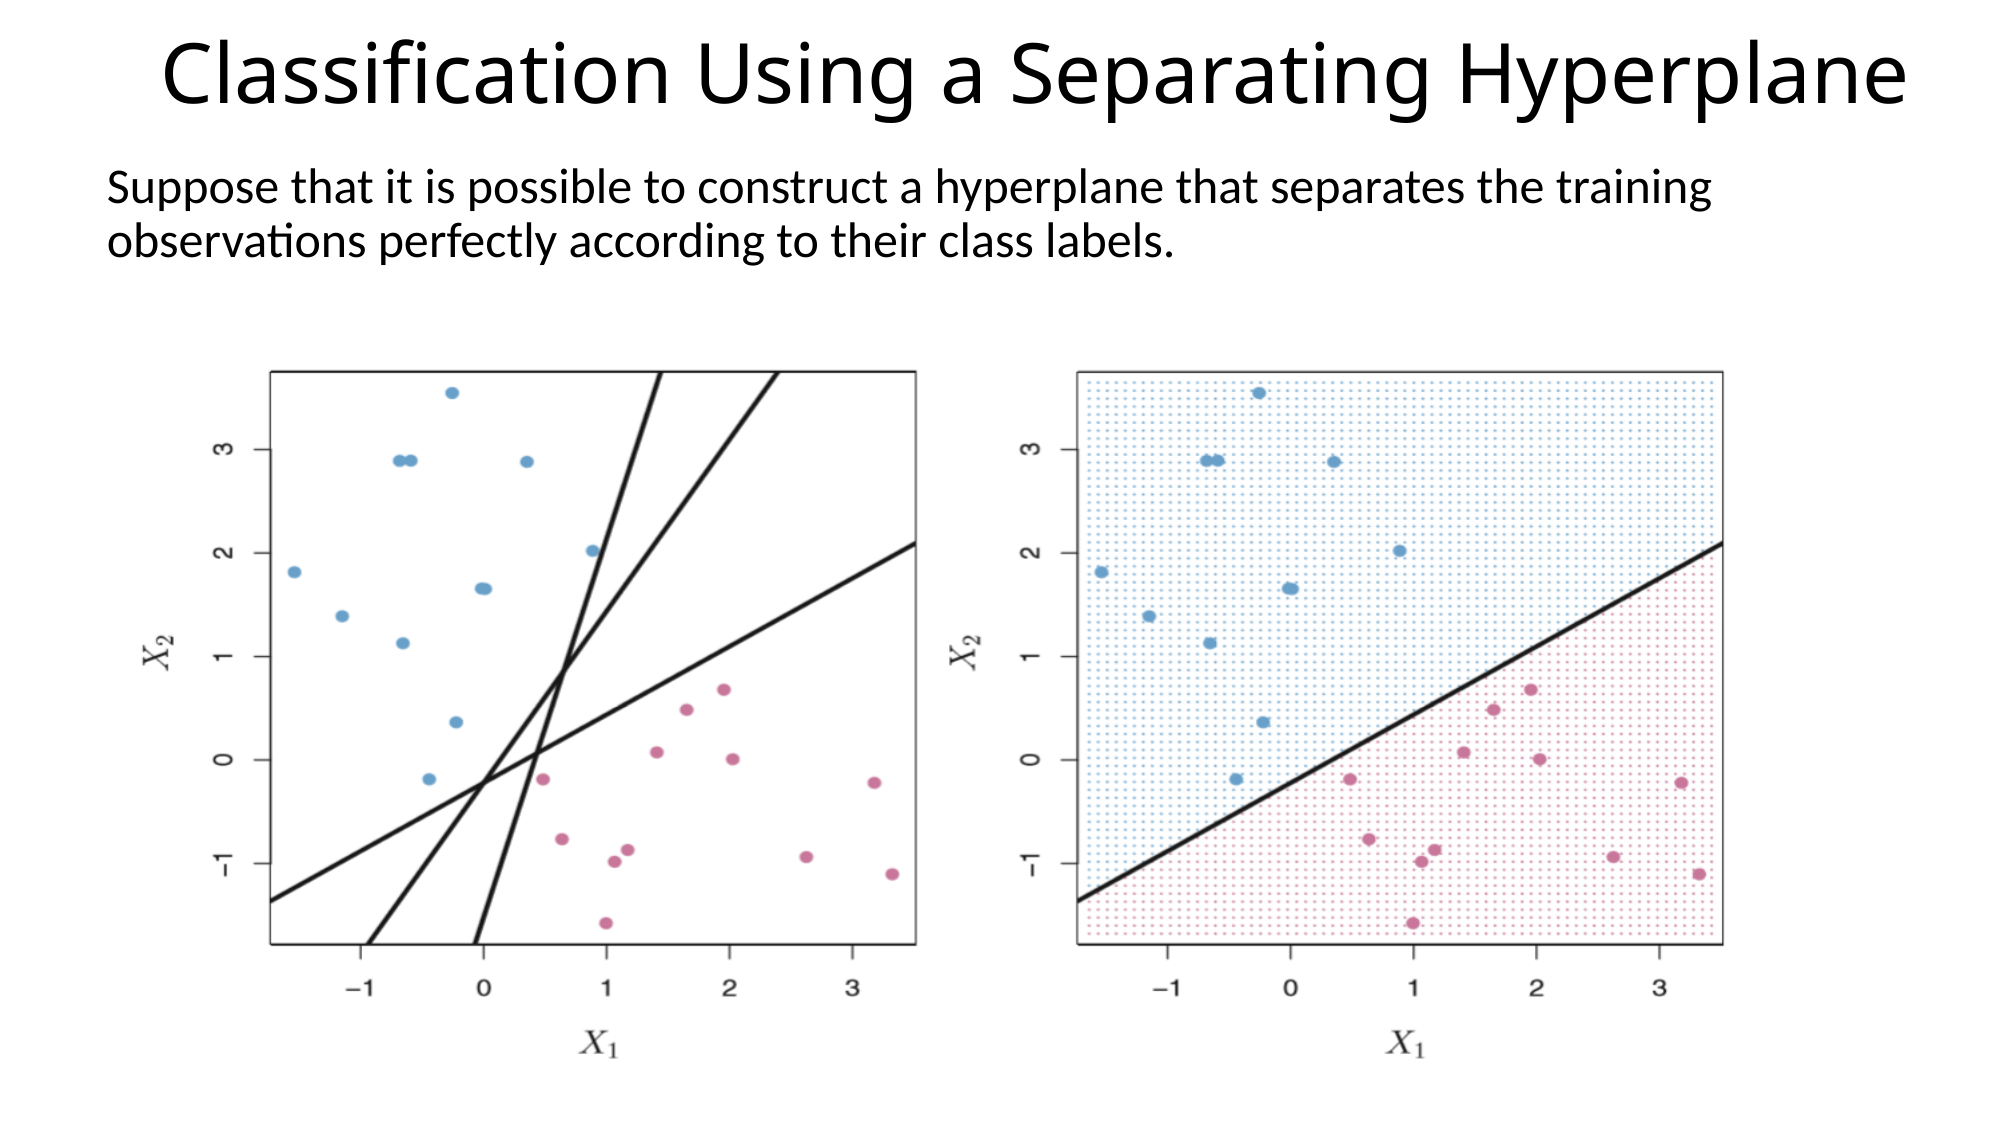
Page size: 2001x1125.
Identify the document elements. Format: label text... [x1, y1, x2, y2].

title Classiﬁcation Using a Separating Hyperplane [129, 30, 1943, 130]
picture [103, 340, 1761, 1074]
subtitle Suppose that it is possible to construct a hyperplane that separates the training observations perfectly according to their class labels. [91, 152, 1943, 1050]
